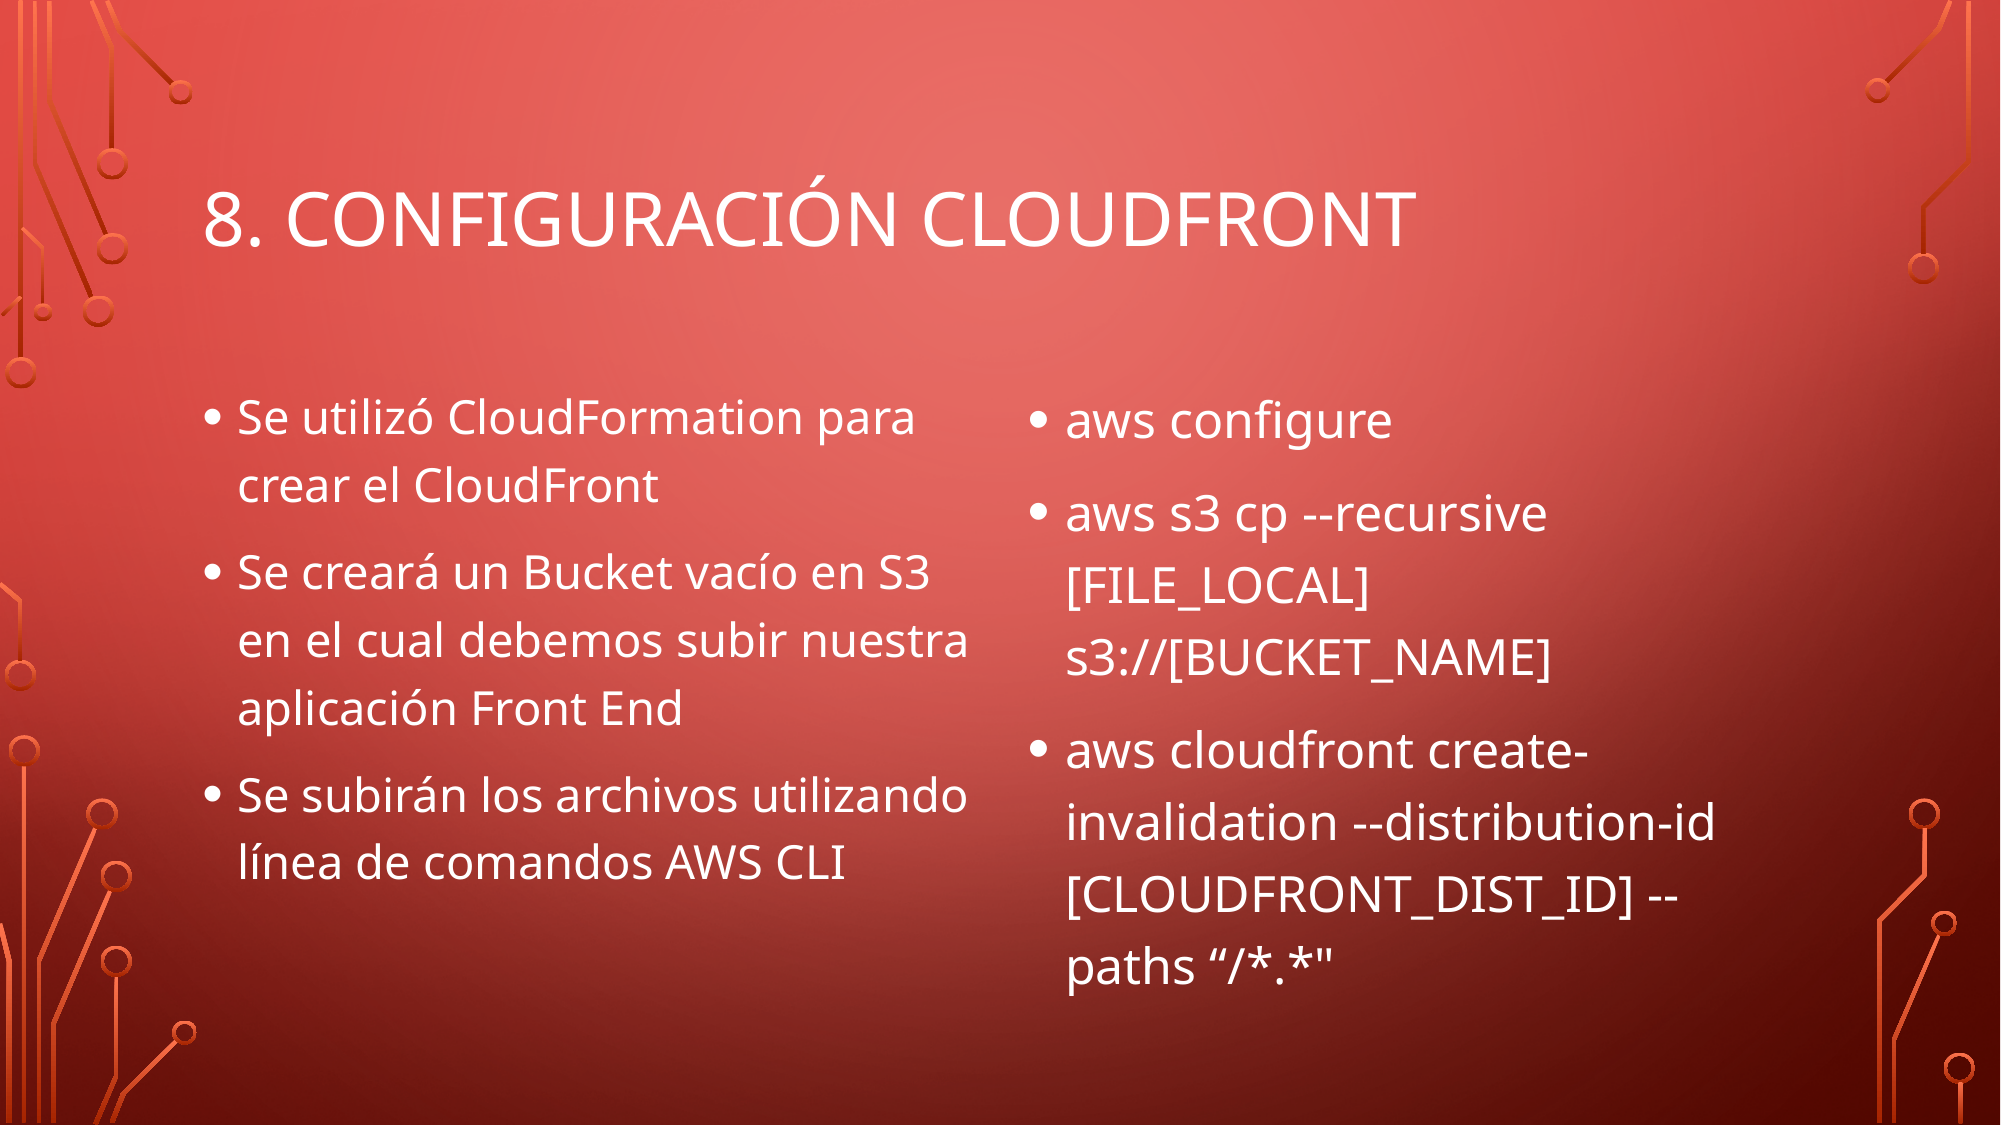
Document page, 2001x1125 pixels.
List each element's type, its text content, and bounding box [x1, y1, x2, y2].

list aws configure aws s3 cp --recursive [FILE_LOCAL] s3://[BUCKET_NAME] aws cloudfront create-invalidation --distribution-id [CLOUDFRONT_DIST_ID] --paths “/*.*" [1012, 369, 1813, 1053]
list Se utilizó CloudFormation para crear el CloudFront Se creará un Bucket vacío en S3 en el cual debemos subir nuestra aplicación Front End Se subirán los archivos utilizando línea de comandos AWS CLI [187, 369, 988, 950]
title 8. CONFIGURACIÓN CLOUDFront [187, 101, 1813, 344]
